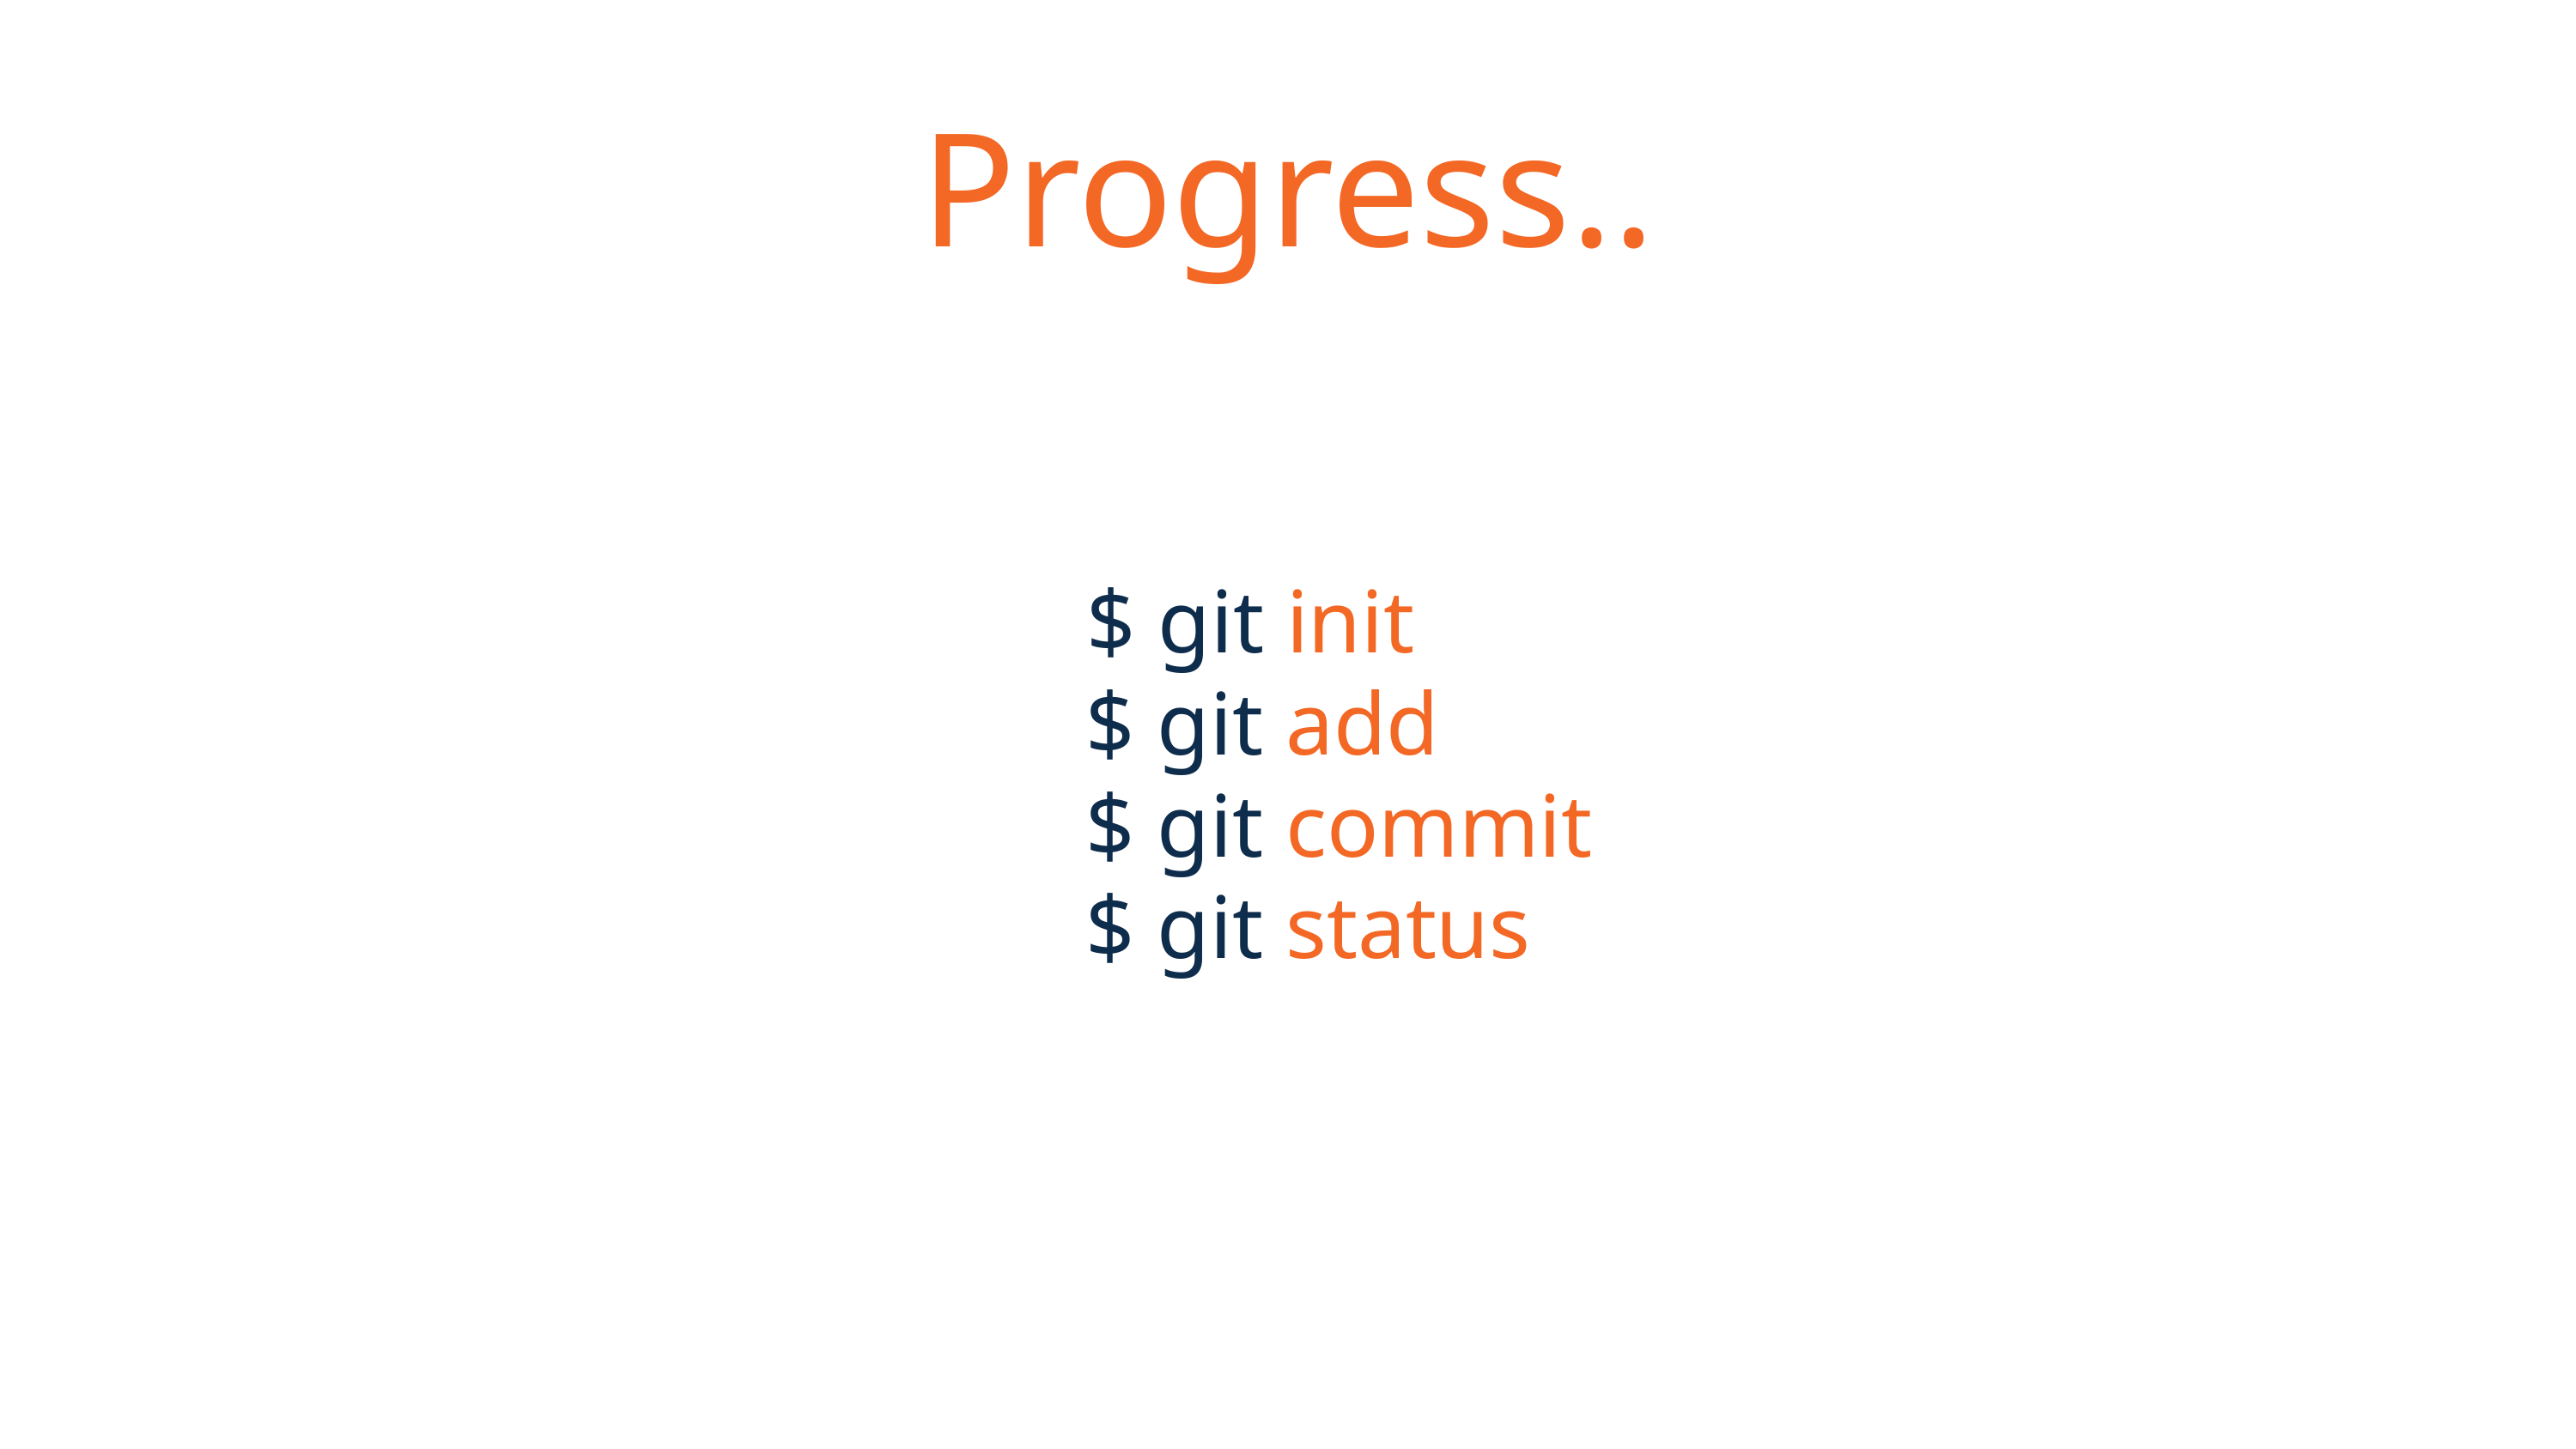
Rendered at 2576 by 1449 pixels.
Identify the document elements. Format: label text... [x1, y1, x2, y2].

text_box Progress.. [479, 88, 2097, 278]
text_box $ git commit [1073, 764, 1621, 865]
text_box $ git status [1073, 865, 1621, 982]
text_box $ git add [1073, 663, 1621, 764]
text_box $ git init [1074, 560, 1502, 663]
